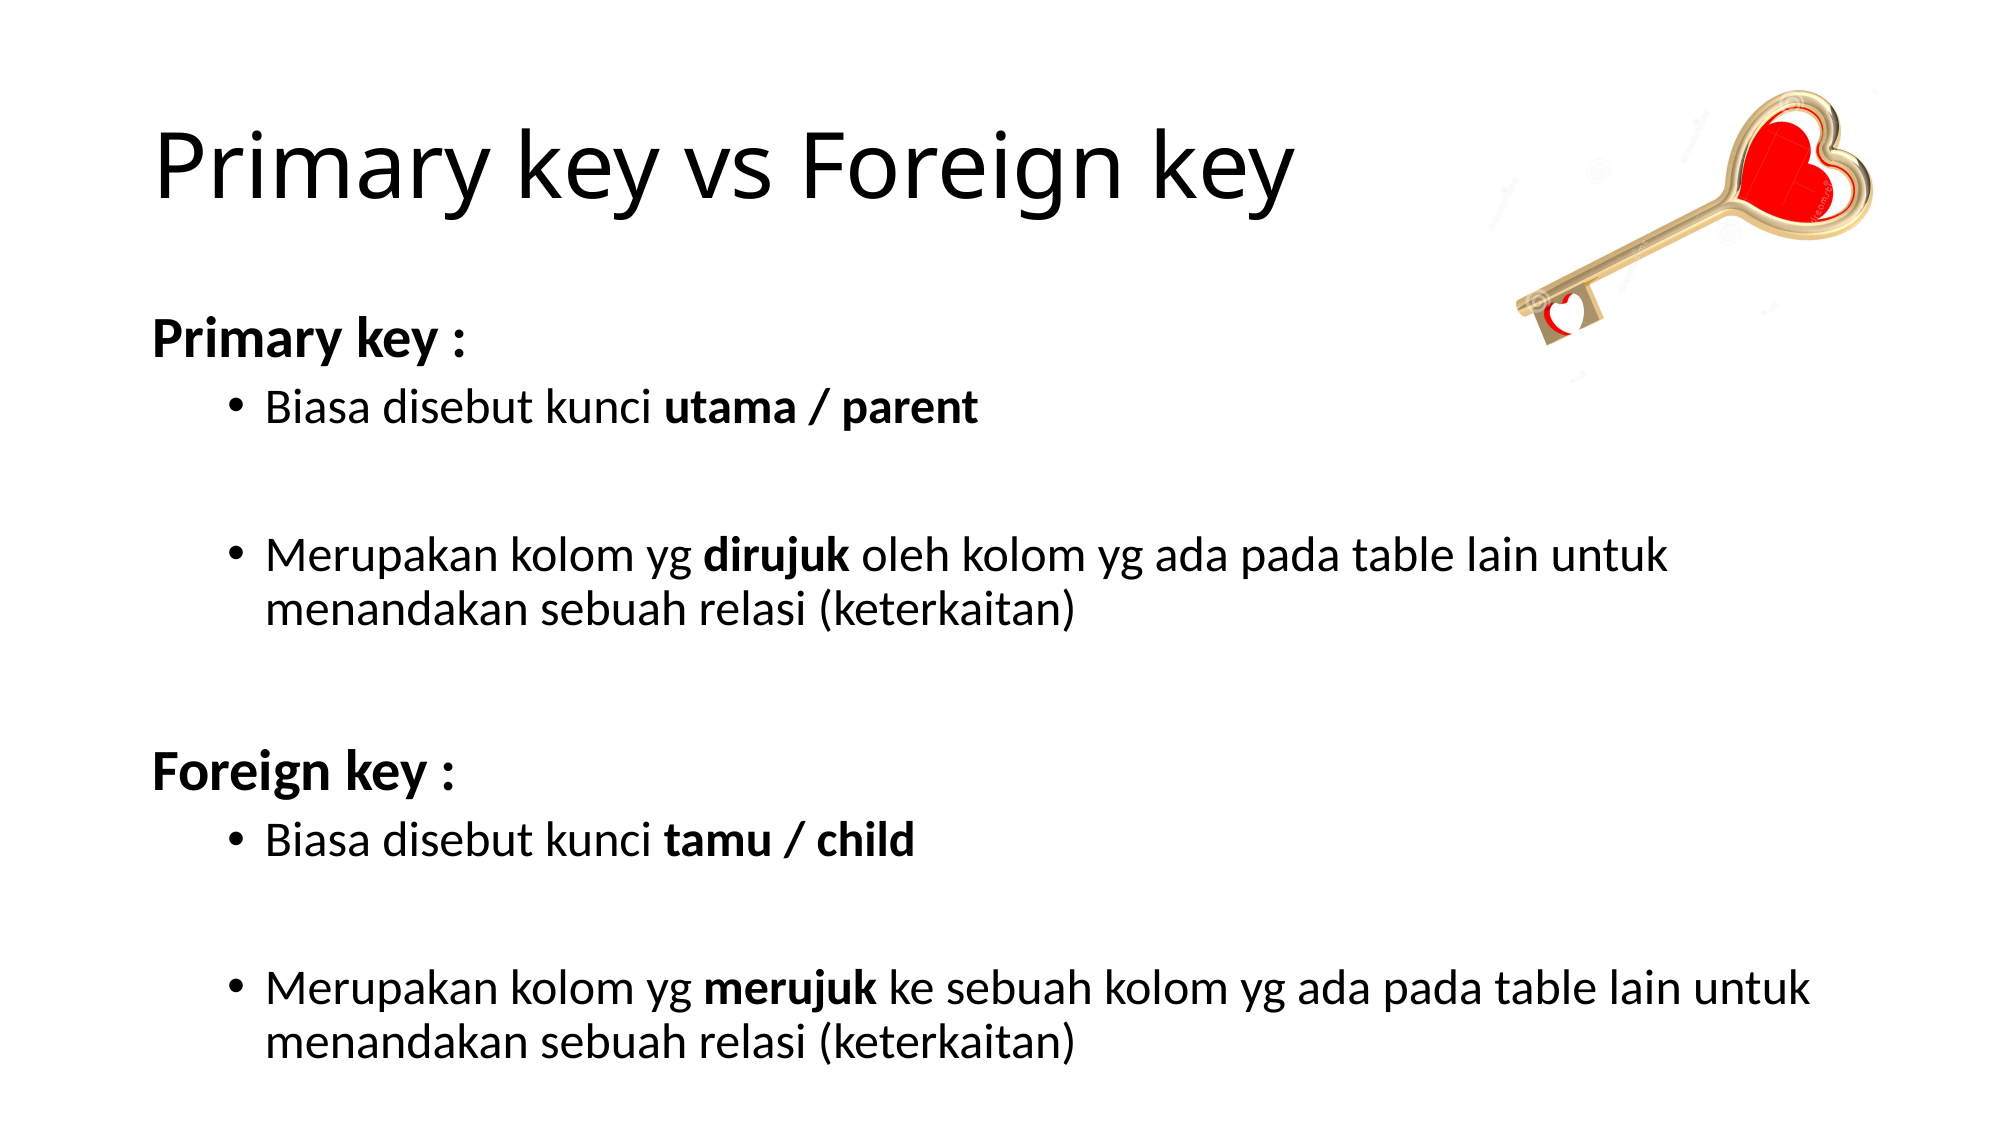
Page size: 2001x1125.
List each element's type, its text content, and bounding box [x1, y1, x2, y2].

picture [1437, 20, 1935, 402]
title Primary key vs Foreign key [137, 59, 1738, 278]
list Primary key : Biasa disebut kunci utama / parent Merupakan kolom yg dirujuk oleh kolom yg ada pada table lain untuk menandakan sebuah relasi (keterkaitan) Foreign key : Biasa disebut kunci tamu / child Merupakan kolom yg merujuk ke sebuah kolom yg ada pada table lain untuk menandakan sebuah relasi (keterkaitan) [137, 299, 1863, 1085]
